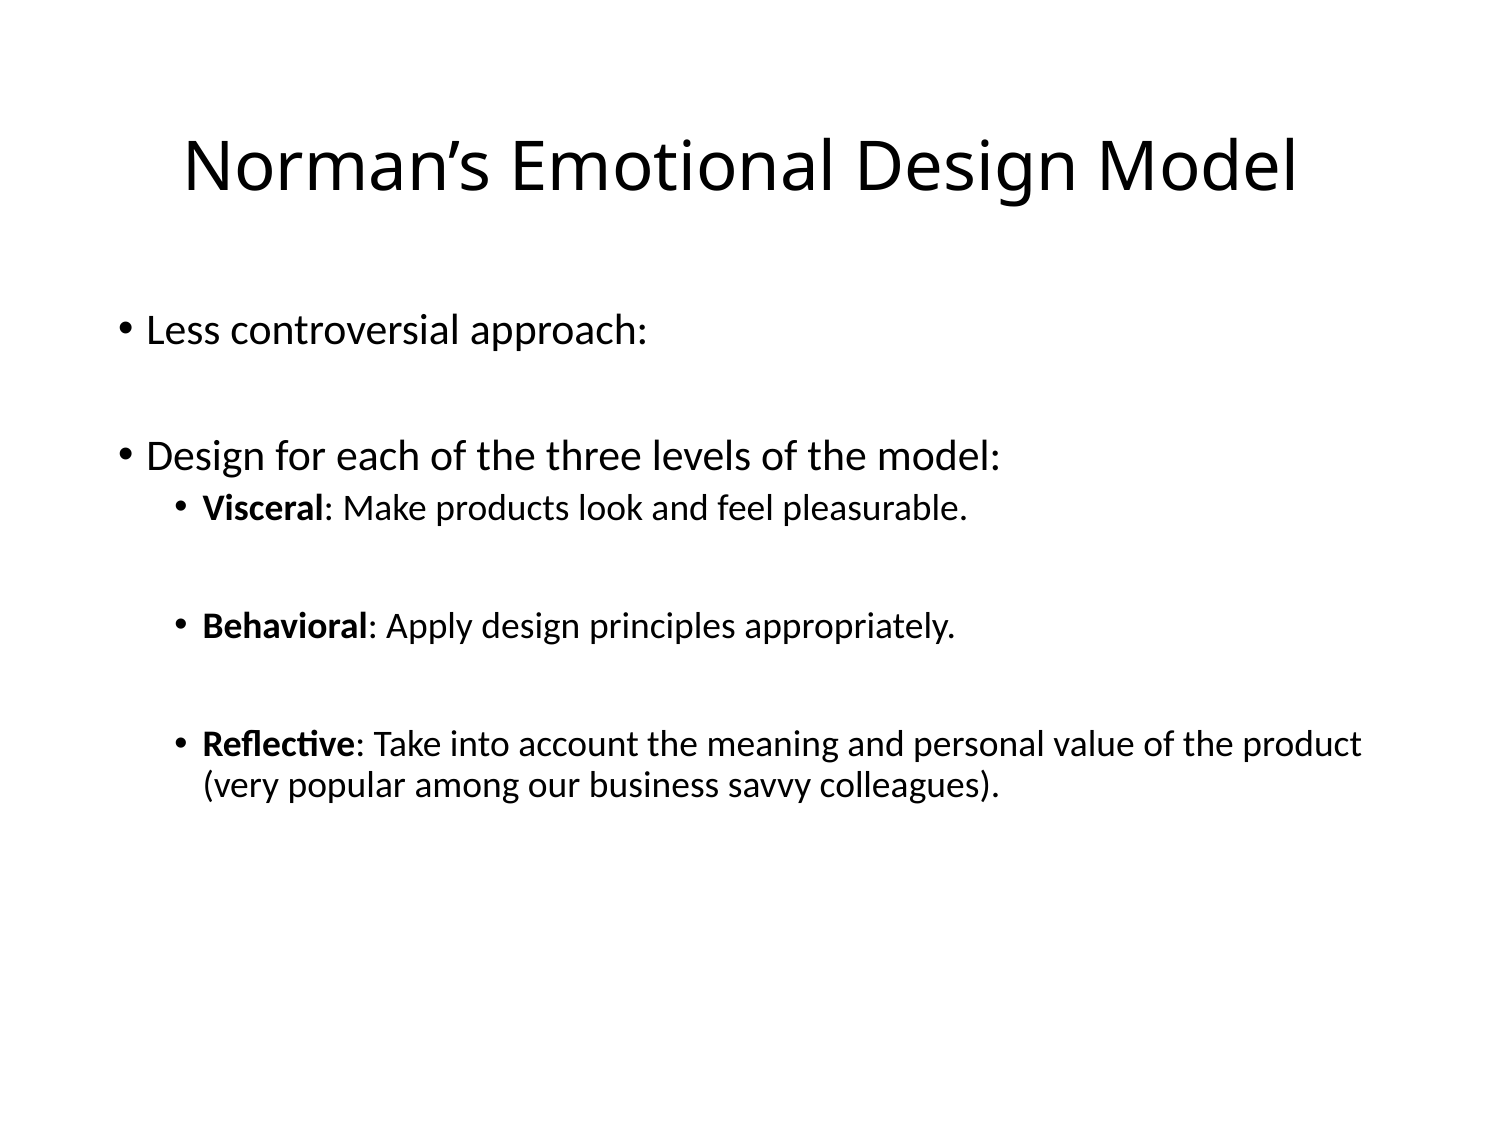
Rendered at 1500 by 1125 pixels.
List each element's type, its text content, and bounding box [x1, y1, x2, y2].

list Less controversial approach: Design for each of the three levels of the model: Visceral: Make products look and feel pleasurable. Behavioral: Apply design principles appropriately. Reflective: Take into account the meaning and personal value of the product (very popular among our business savvy colleagues). [103, 299, 1397, 1014]
title Norman’s Emotional Design Model [103, 59, 1397, 278]
